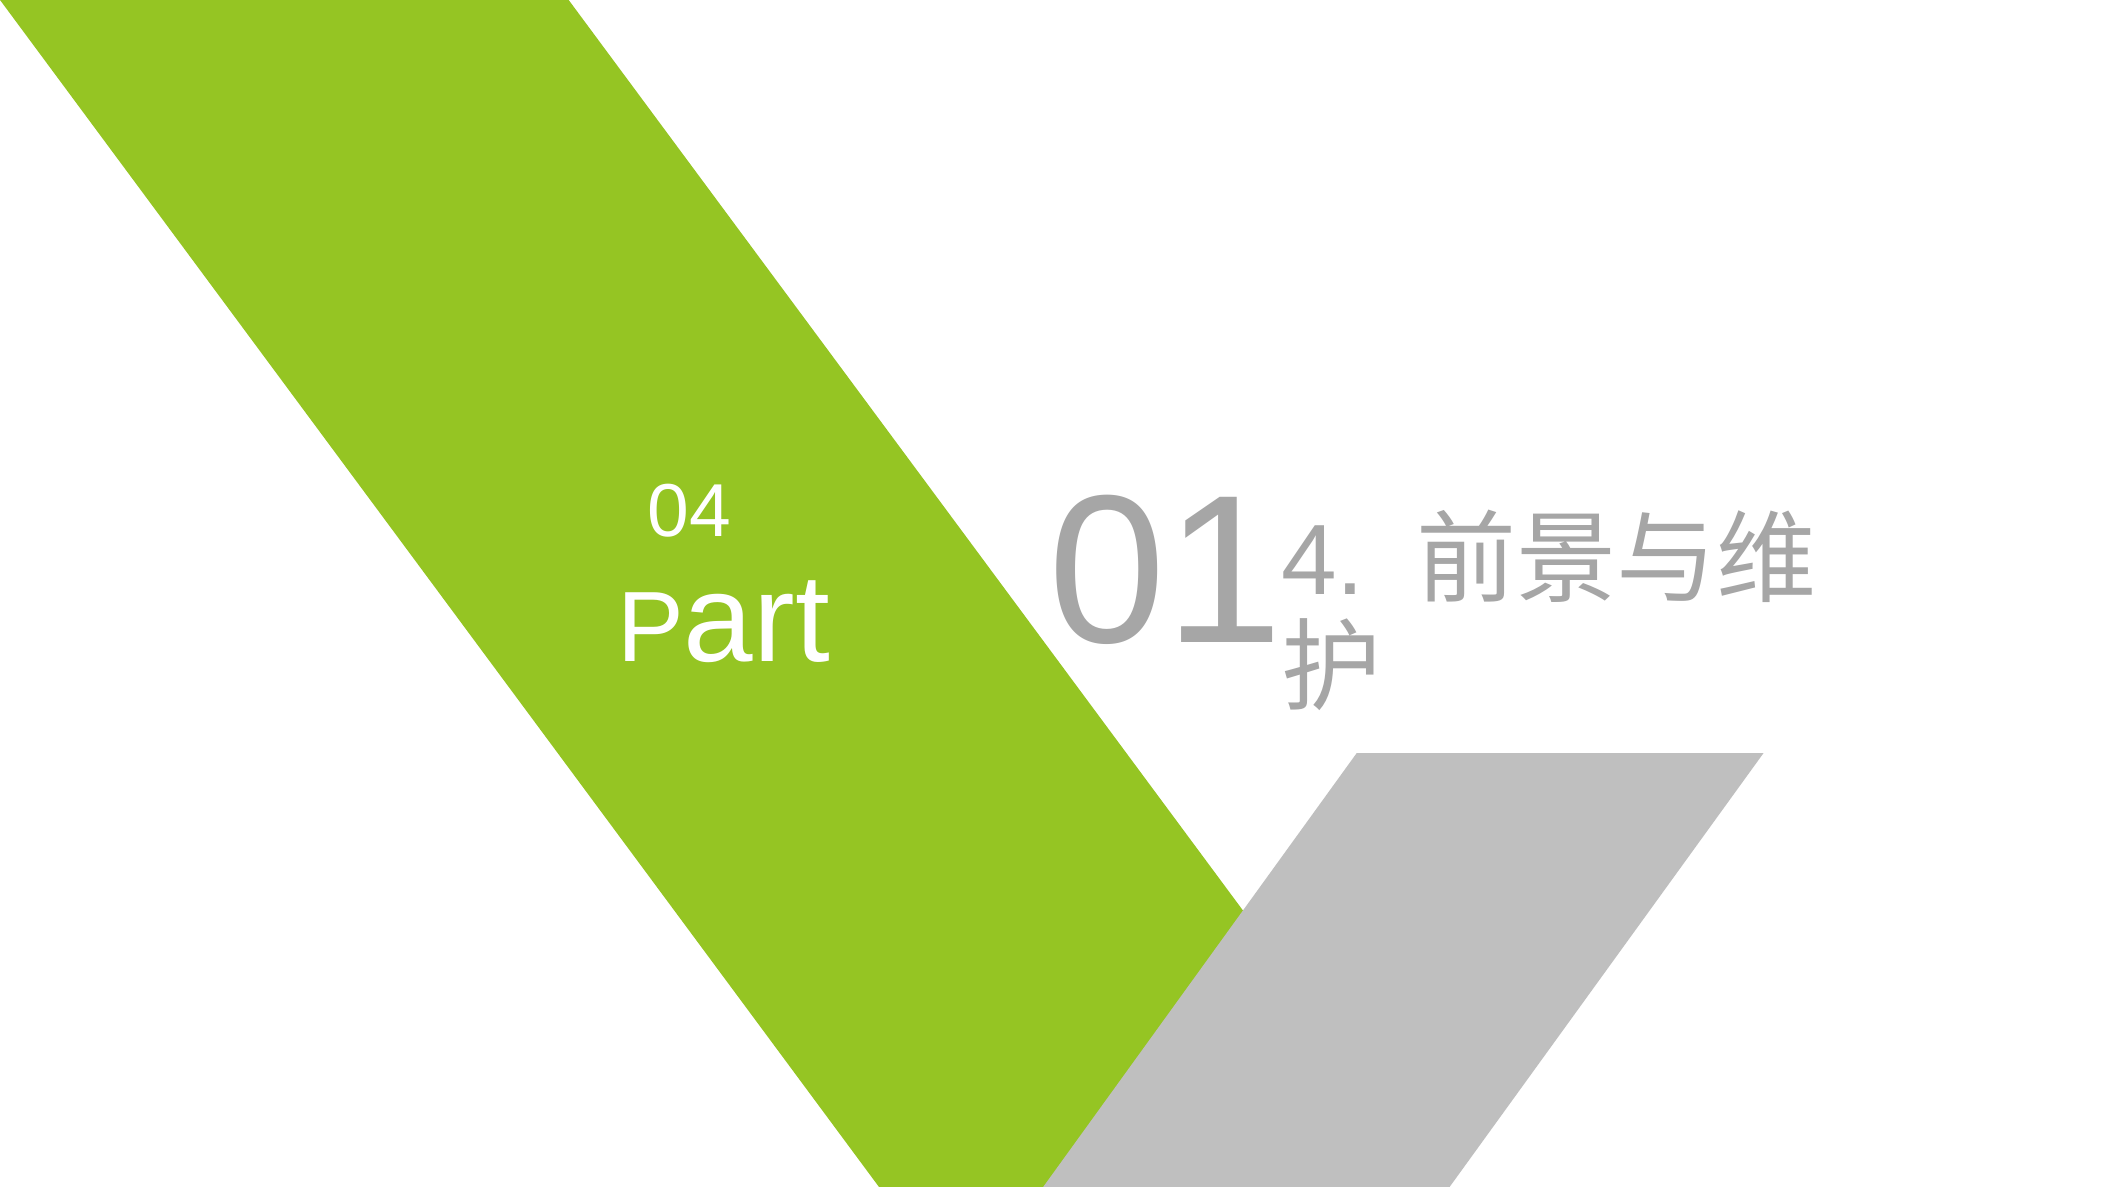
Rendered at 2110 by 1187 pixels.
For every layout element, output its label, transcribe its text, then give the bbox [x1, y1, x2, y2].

text_box 01 [1048, 431, 1284, 685]
text_box Part [617, 536, 831, 687]
text_box 4. 前景与维护 [1281, 508, 1887, 725]
text_box [1043, 753, 1764, 1187]
text_box [0, 0, 1243, 1187]
text_box 04 [647, 461, 732, 552]
